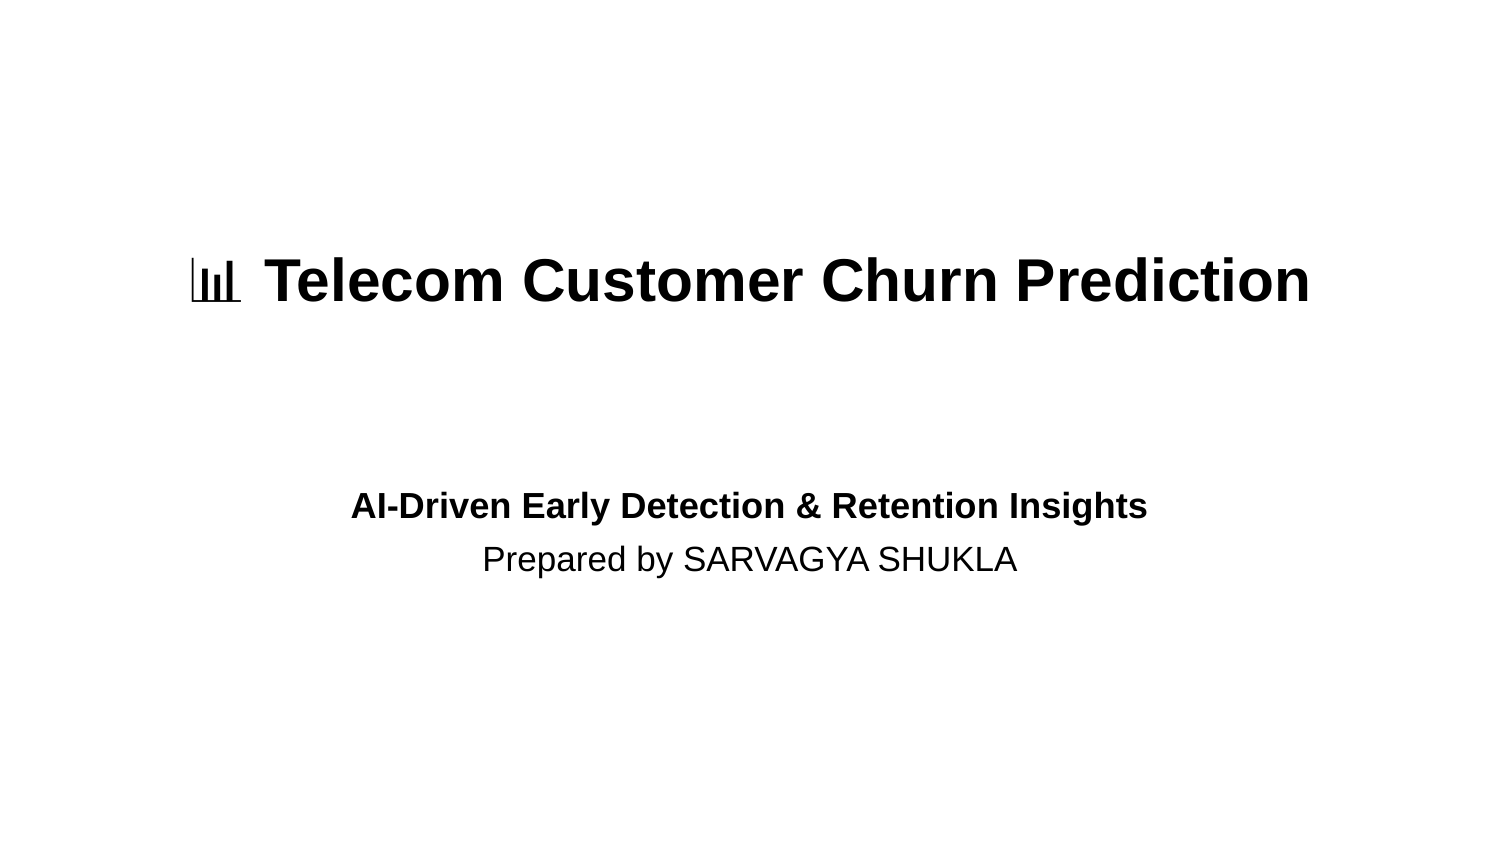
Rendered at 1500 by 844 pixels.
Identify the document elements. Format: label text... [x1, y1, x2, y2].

title 📊 Telecom Customer Churn Prediction [51, 122, 1449, 459]
subtitle AI-Driven Early Detection & Retention Insights Prepared by SARVAGYA SHUKLA [51, 464, 1449, 595]
